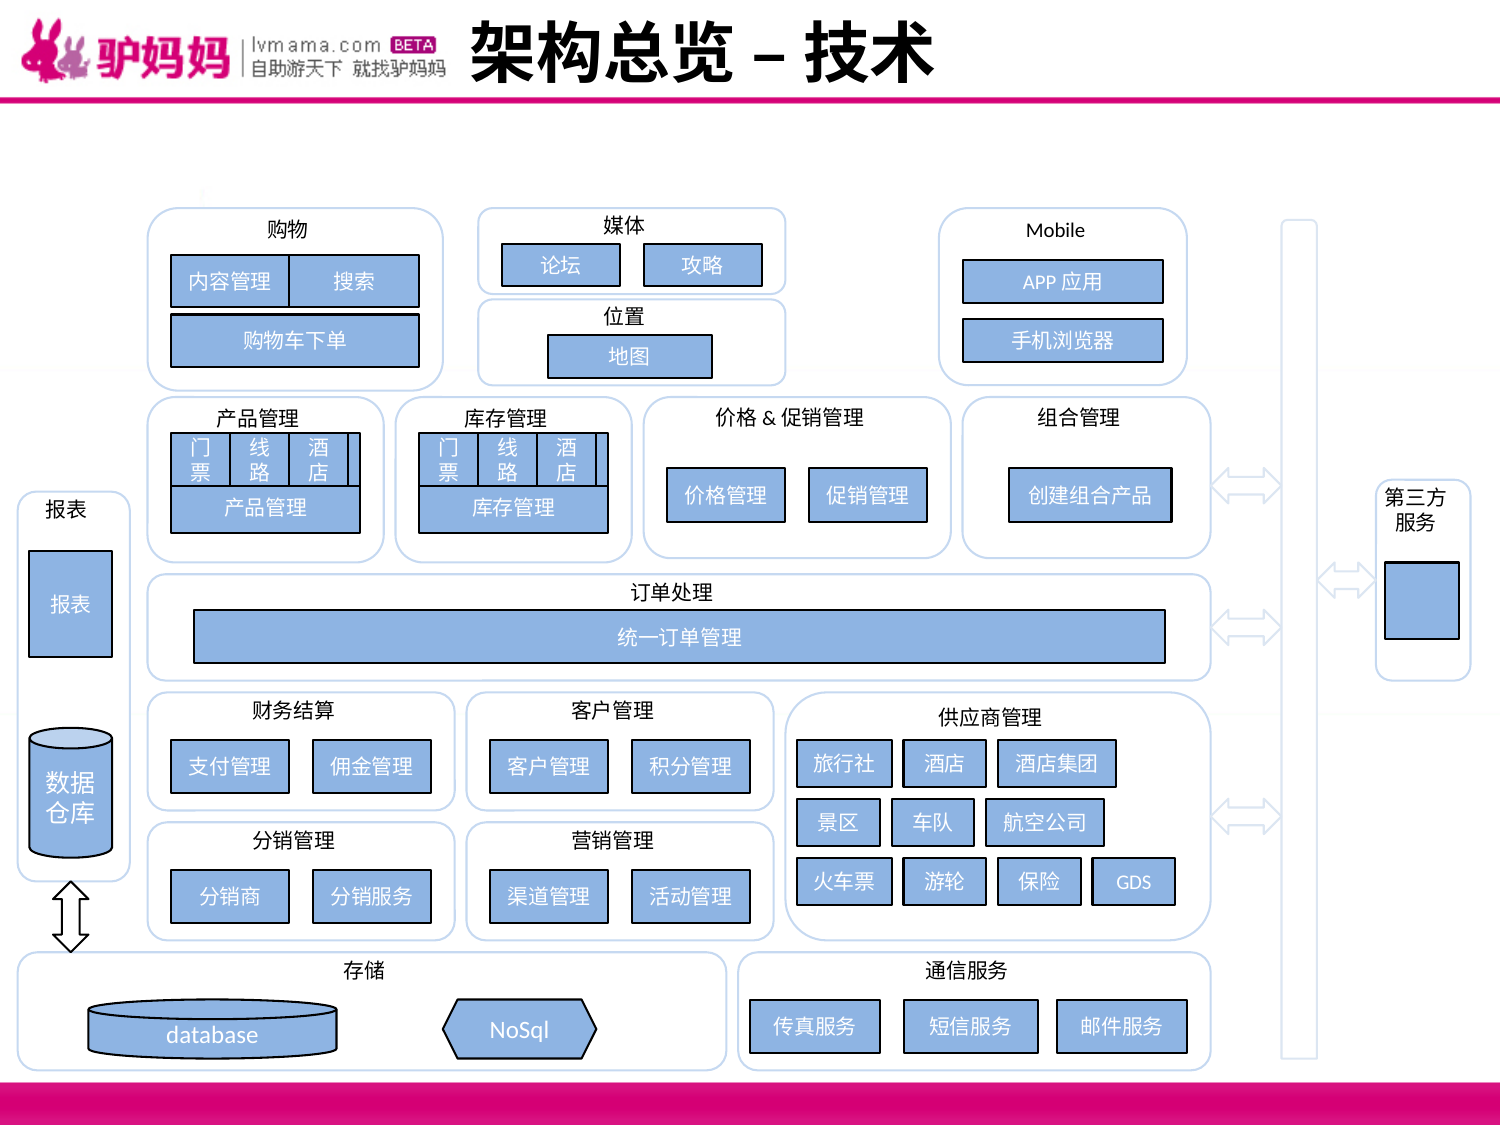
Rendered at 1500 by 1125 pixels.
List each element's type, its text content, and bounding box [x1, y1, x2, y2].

text_box [1208, 796, 1284, 837]
text_box 积分管理 [630, 738, 752, 795]
text_box 价格&促销管理 [641, 394, 953, 561]
text_box 佣金管理 [311, 738, 433, 795]
text_box 攻略 [642, 241, 764, 289]
text_box 酒店 [287, 430, 346, 488]
text_box 地图 [546, 333, 714, 380]
text_box [1314, 560, 1379, 600]
text_box 内容管理 [169, 253, 287, 310]
text_box 航空公司 [984, 797, 1106, 848]
text_box 产品管理 [169, 488, 362, 536]
text_box 报表 [27, 549, 114, 659]
text_box 支付管理 [169, 738, 291, 795]
text_box 保险 [996, 856, 1083, 907]
text_box [346, 430, 362, 488]
text_box 分销服务 [311, 868, 433, 925]
text_box 通信服务 [736, 950, 1213, 1073]
table_cell 1 [33, 730, 109, 746]
text_box 购物 [145, 206, 446, 393]
text_box 购物车下单 [169, 312, 421, 369]
text_box 库存管理 [417, 488, 610, 536]
text_box 酒店 [535, 430, 594, 488]
title 架构总览 – 技术 [454, 0, 1500, 102]
picture [0, 0, 1500, 1125]
text_box 分销商 [169, 868, 291, 925]
text_box 传真服务 [748, 997, 882, 1055]
text_box NoSql [440, 997, 599, 1061]
text_box 分销管理 [145, 820, 457, 943]
text_box 媒体 [476, 205, 788, 297]
text_box 客户管理 [488, 738, 610, 795]
text_box 存储 [15, 950, 729, 1073]
text_box 线路 [476, 430, 535, 488]
text_box 旅行社 [795, 738, 894, 789]
text_box 供应商管理 [783, 690, 1213, 943]
text_box [51, 879, 91, 955]
text_box 门票 [417, 430, 476, 488]
text_box 位置 [476, 297, 788, 388]
text_box 论坛 [500, 241, 622, 289]
text_box [1208, 607, 1284, 648]
text_box APP应用 [960, 258, 1165, 305]
text_box Mobile [936, 205, 1190, 388]
text_box 第三方服务 [1373, 477, 1473, 683]
text_box 景区 [795, 797, 882, 848]
text_box database [86, 997, 339, 1061]
text_box [1383, 560, 1461, 641]
text_box 邮件服务 [1055, 997, 1189, 1055]
text_box 报表 [15, 489, 132, 884]
text_box 价格管理 [665, 466, 787, 524]
text_box [1279, 217, 1320, 1061]
text_box 车队 [890, 797, 976, 848]
text_box 渠道管理 [488, 868, 610, 925]
text_box 创建组合产品 [1007, 466, 1174, 524]
text_box 财务结算 [145, 690, 457, 813]
text_box 活动管理 [630, 868, 752, 925]
text_box 短信服务 [901, 997, 1040, 1055]
text_box 库存管理 [393, 394, 634, 565]
text_box 酒店集团 [996, 738, 1118, 789]
text_box [1208, 466, 1284, 506]
text_box 线路 [228, 430, 287, 488]
text_box 促销管理 [807, 466, 929, 524]
text_box 数据仓库 [27, 725, 115, 860]
text_box 营销管理 [464, 820, 776, 943]
text_box 订单处理 [145, 572, 1213, 683]
text_box [594, 430, 610, 488]
text_box 门票 [169, 430, 228, 488]
text_box 火车票 [795, 856, 894, 907]
text_box 搜索 [287, 253, 421, 310]
text_box 手机浏览器 [960, 317, 1165, 364]
text_box 统一订单管理 [192, 608, 1167, 665]
text_box 产品管理 [145, 394, 386, 565]
text_box GDS [1090, 856, 1177, 907]
text_box 组合管理 [960, 394, 1213, 561]
text_box 酒店 [901, 738, 988, 789]
text_box 客户管理 [464, 690, 776, 813]
text_box 游轮 [901, 856, 988, 907]
